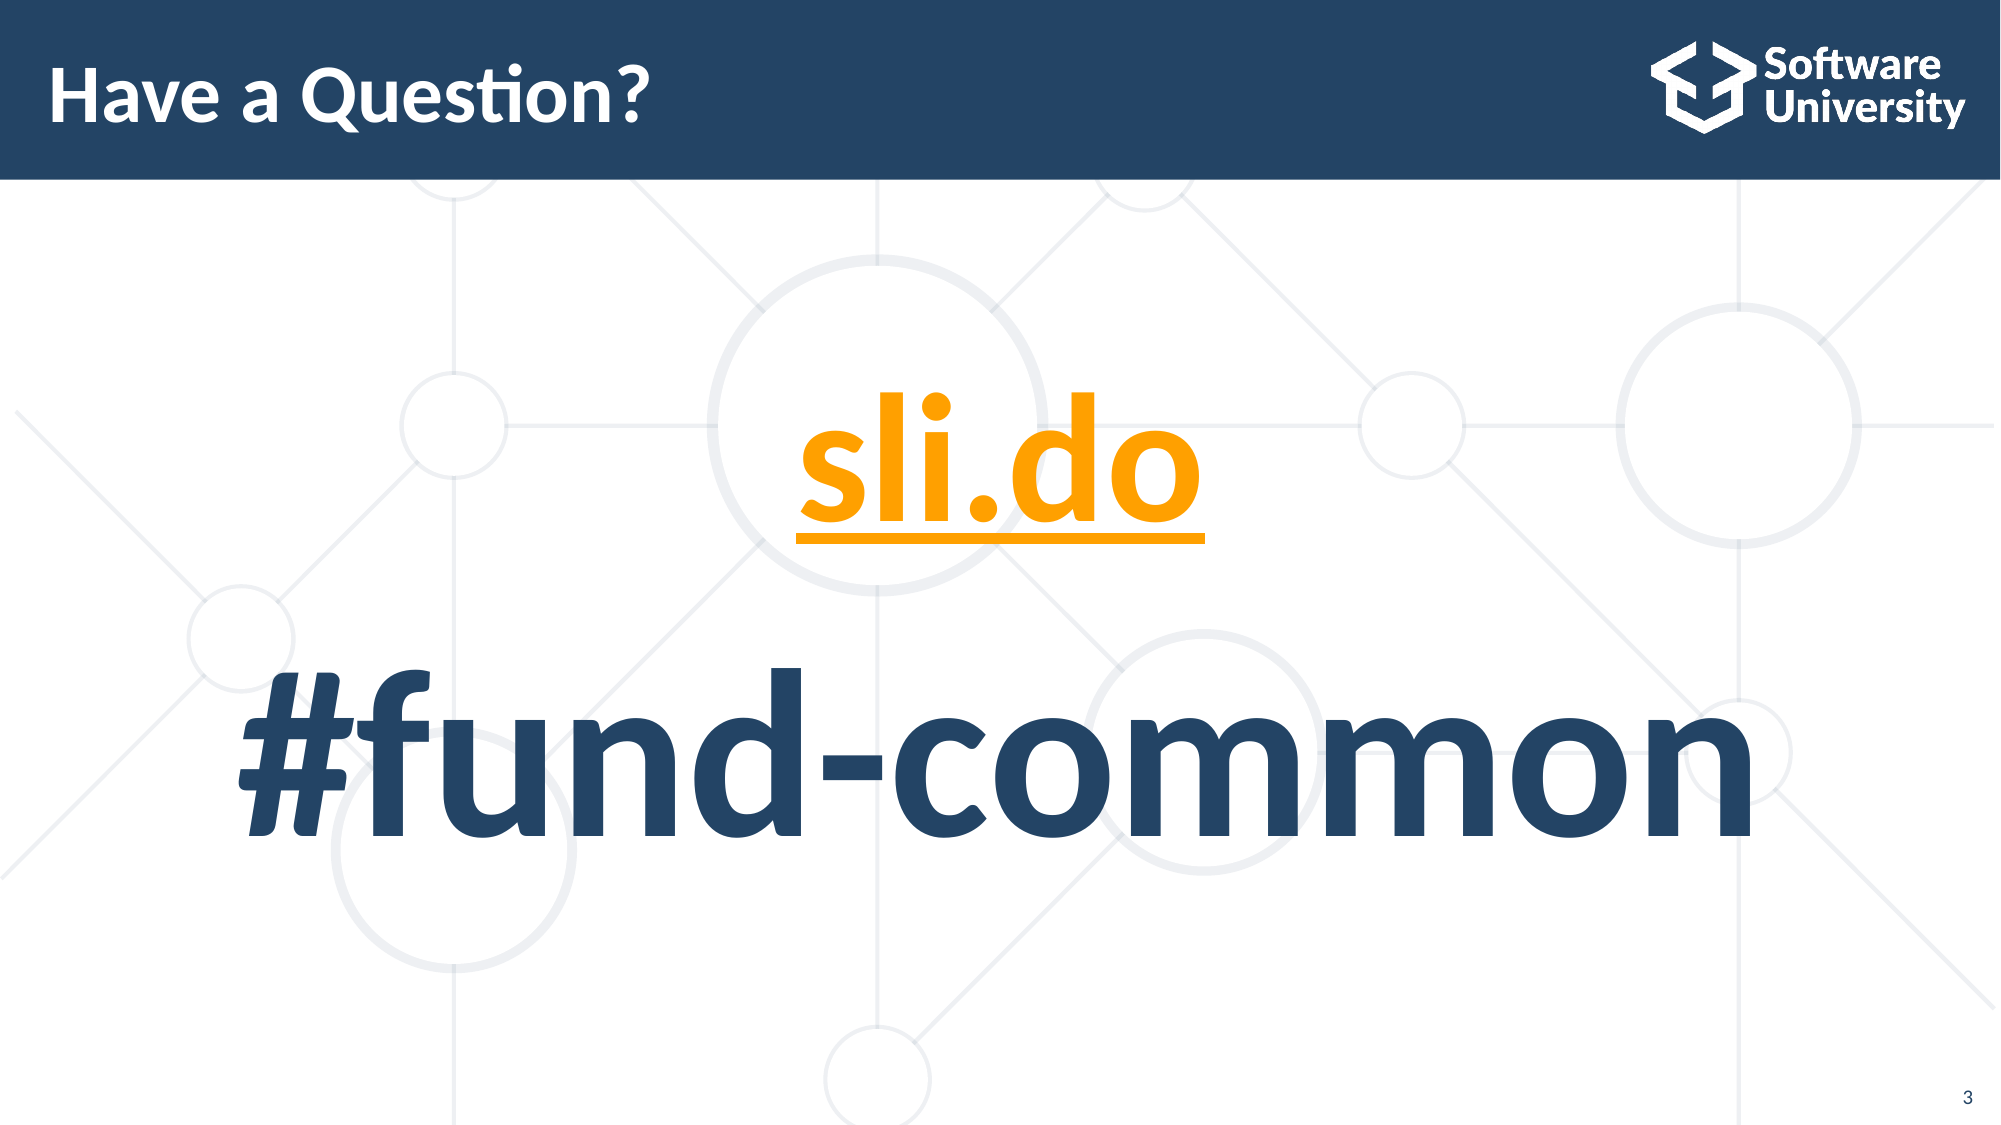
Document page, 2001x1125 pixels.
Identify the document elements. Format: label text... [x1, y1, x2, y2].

list sli.do #fund-common [31, 196, 1970, 1104]
slide_number 3 [1927, 1067, 1989, 1117]
picture [1651, 41, 1966, 134]
title Have a Question? [31, 16, 1625, 162]
